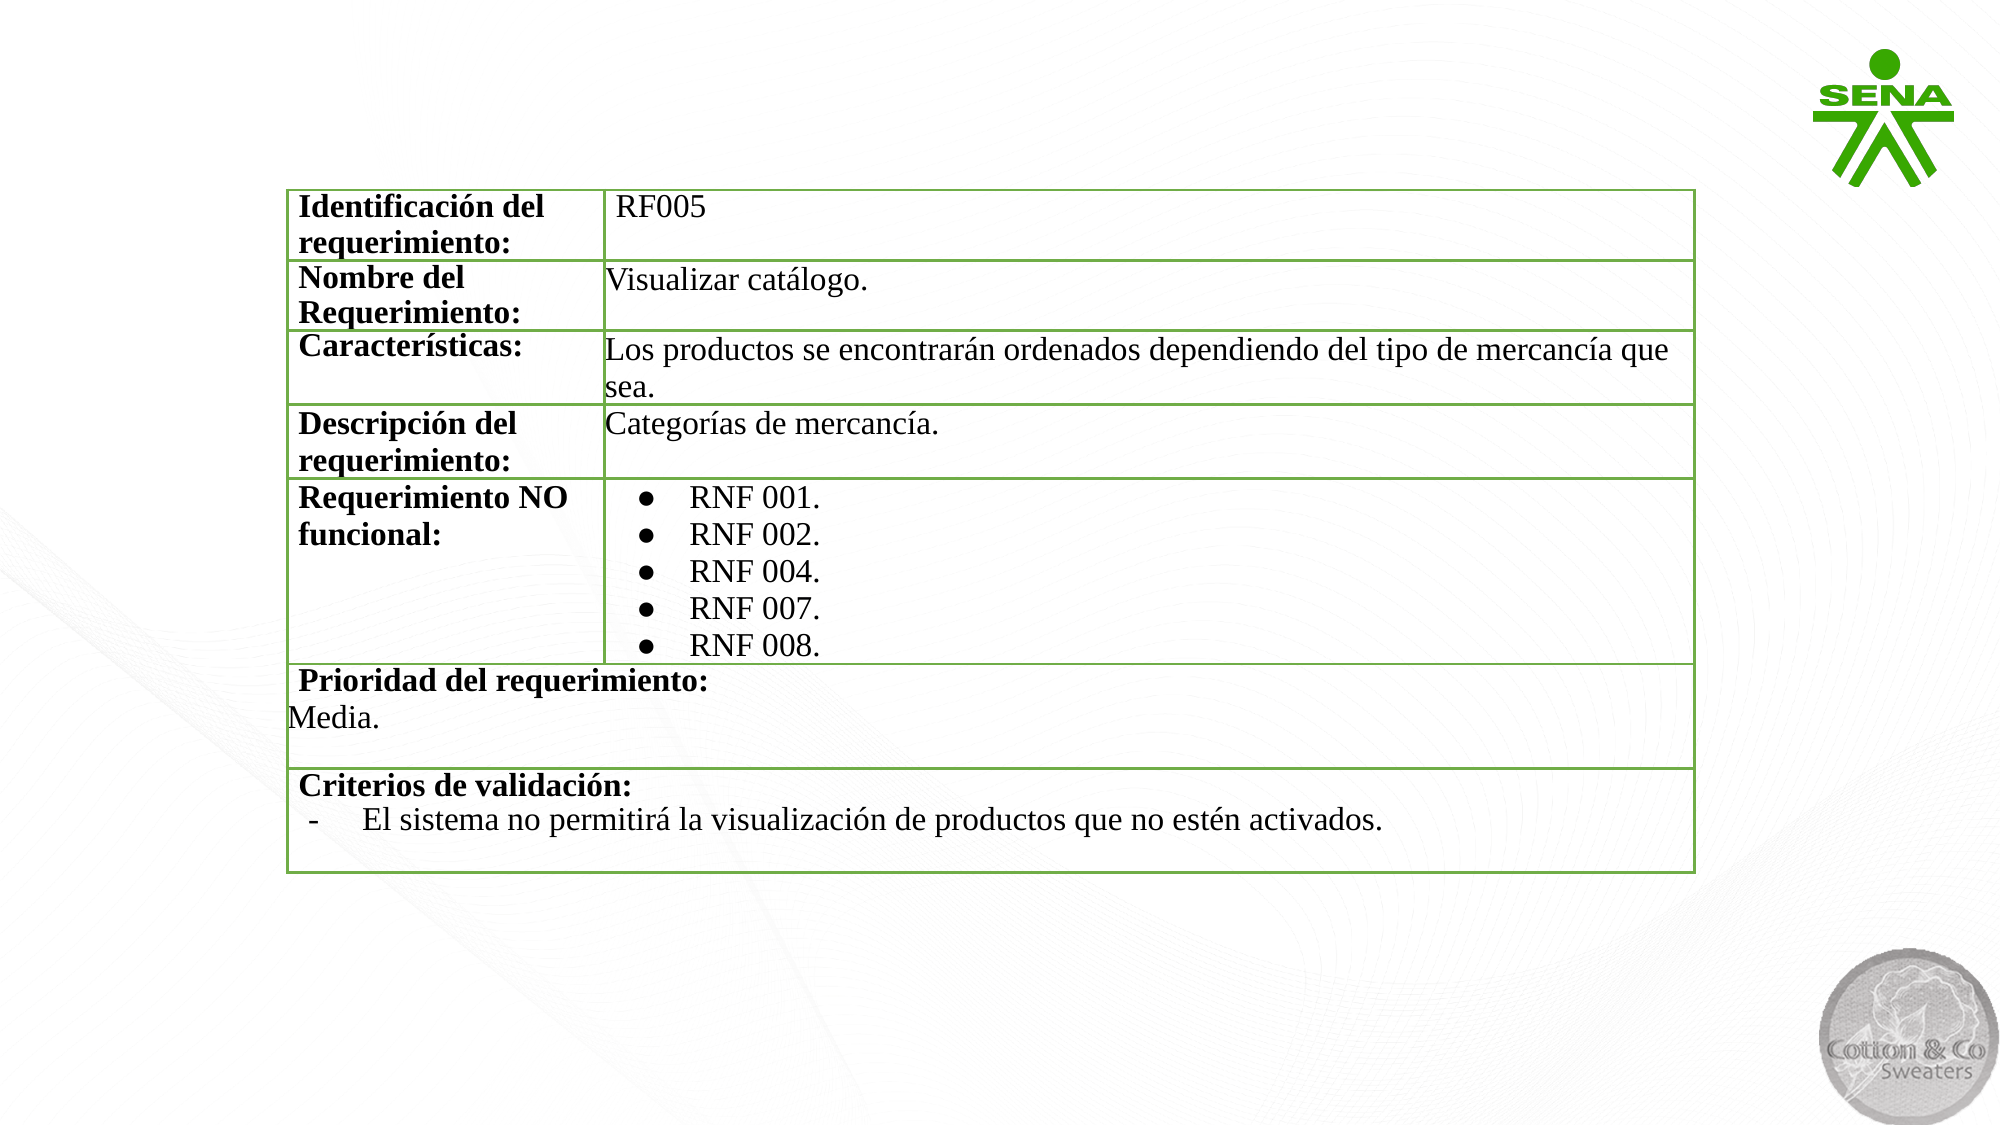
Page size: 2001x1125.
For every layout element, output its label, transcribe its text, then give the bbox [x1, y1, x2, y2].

table_cell RNF 001. RNF 002. RNF 004. RNF 007. RNF 008. [606, 480, 1693, 663]
table_cell Nombre del Requerimiento: [289, 262, 603, 329]
table_cell Categorías de mercancía. [606, 406, 1693, 477]
table_cell Visualizar catálogo. [606, 262, 1693, 329]
table_cell Características: [289, 332, 603, 403]
picture [0, 0, 2000, 1125]
table_cell Requerimiento NO funcional: [289, 480, 603, 663]
table_cell Descripción del requerimiento: [289, 406, 603, 477]
table_cell Prioridad del requerimiento: Media. [289, 665, 1693, 767]
table_cell Criterios de validación: El sistema no permitirá la visualización de productos que no estén activados. [289, 770, 1693, 871]
table_header RF005 [606, 191, 1693, 259]
table_cell Los productos se encontrarán ordenados dependiendo del tipo de mercancía que sea. [606, 332, 1693, 403]
table_header Identificación del requerimiento: [289, 191, 603, 259]
